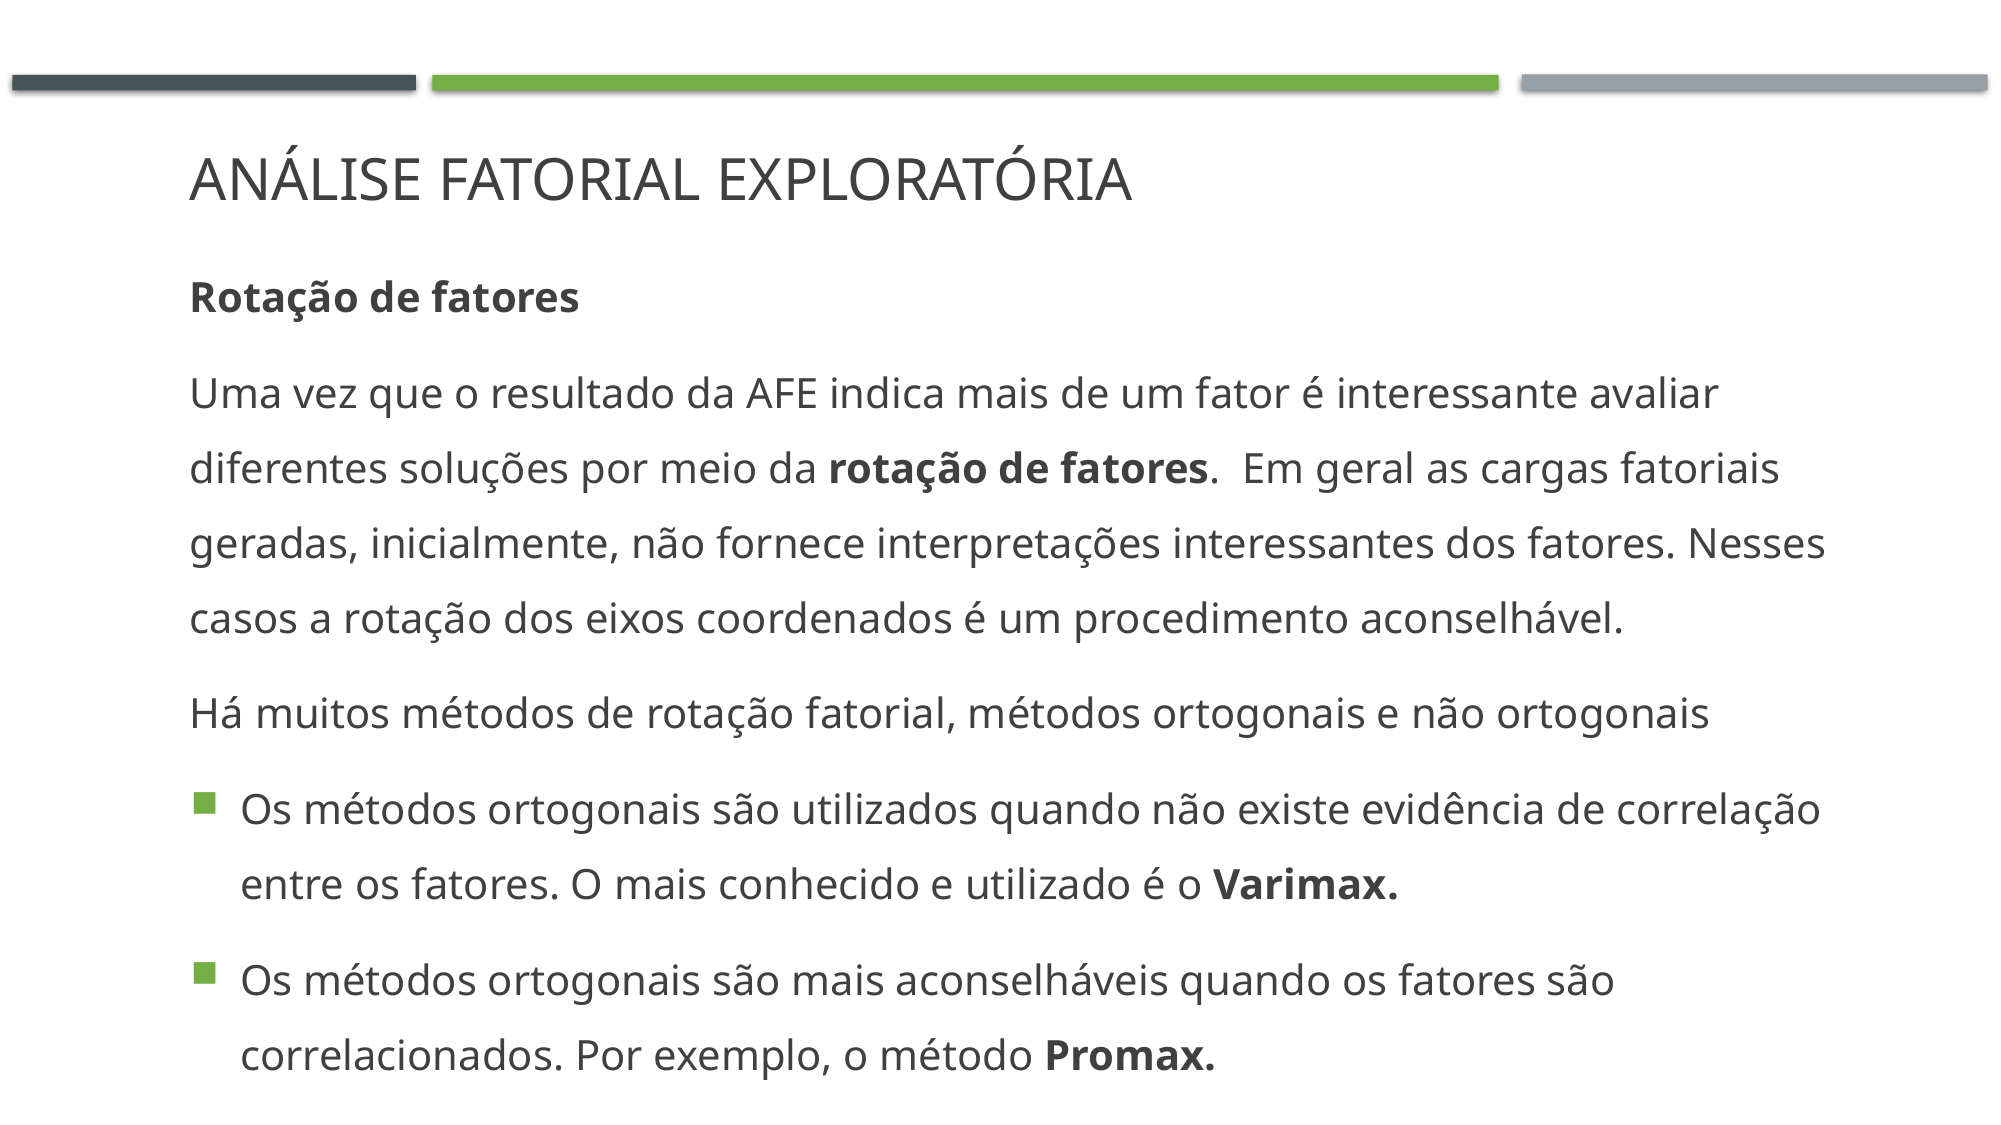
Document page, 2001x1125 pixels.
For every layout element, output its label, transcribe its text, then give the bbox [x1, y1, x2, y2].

title Análise fatorial exploratória [174, 64, 1825, 242]
list Rotação de fatores Uma vez que o resultado da AFE indica mais de um fator é interessante avaliar diferentes soluções por meio da rotação de fatores. Em geral as cargas fatoriais geradas, inicialmente, não fornece interpretações interessantes dos fatores. Nesses casos a rotação dos eixos coordenados é um procedimento aconselhável. Há muitos métodos de rotação fatorial, métodos ortogonais e não ortogonais Os métodos ortogonais são utilizados quando não existe evidência de correlação entre os fatores. O mais conhecido e utilizado é o Varimax. Os métodos ortogonais são mais aconselháveis quando os fatores são correlacionados. Por exemplo, o método Promax. [174, 242, 1883, 1011]
